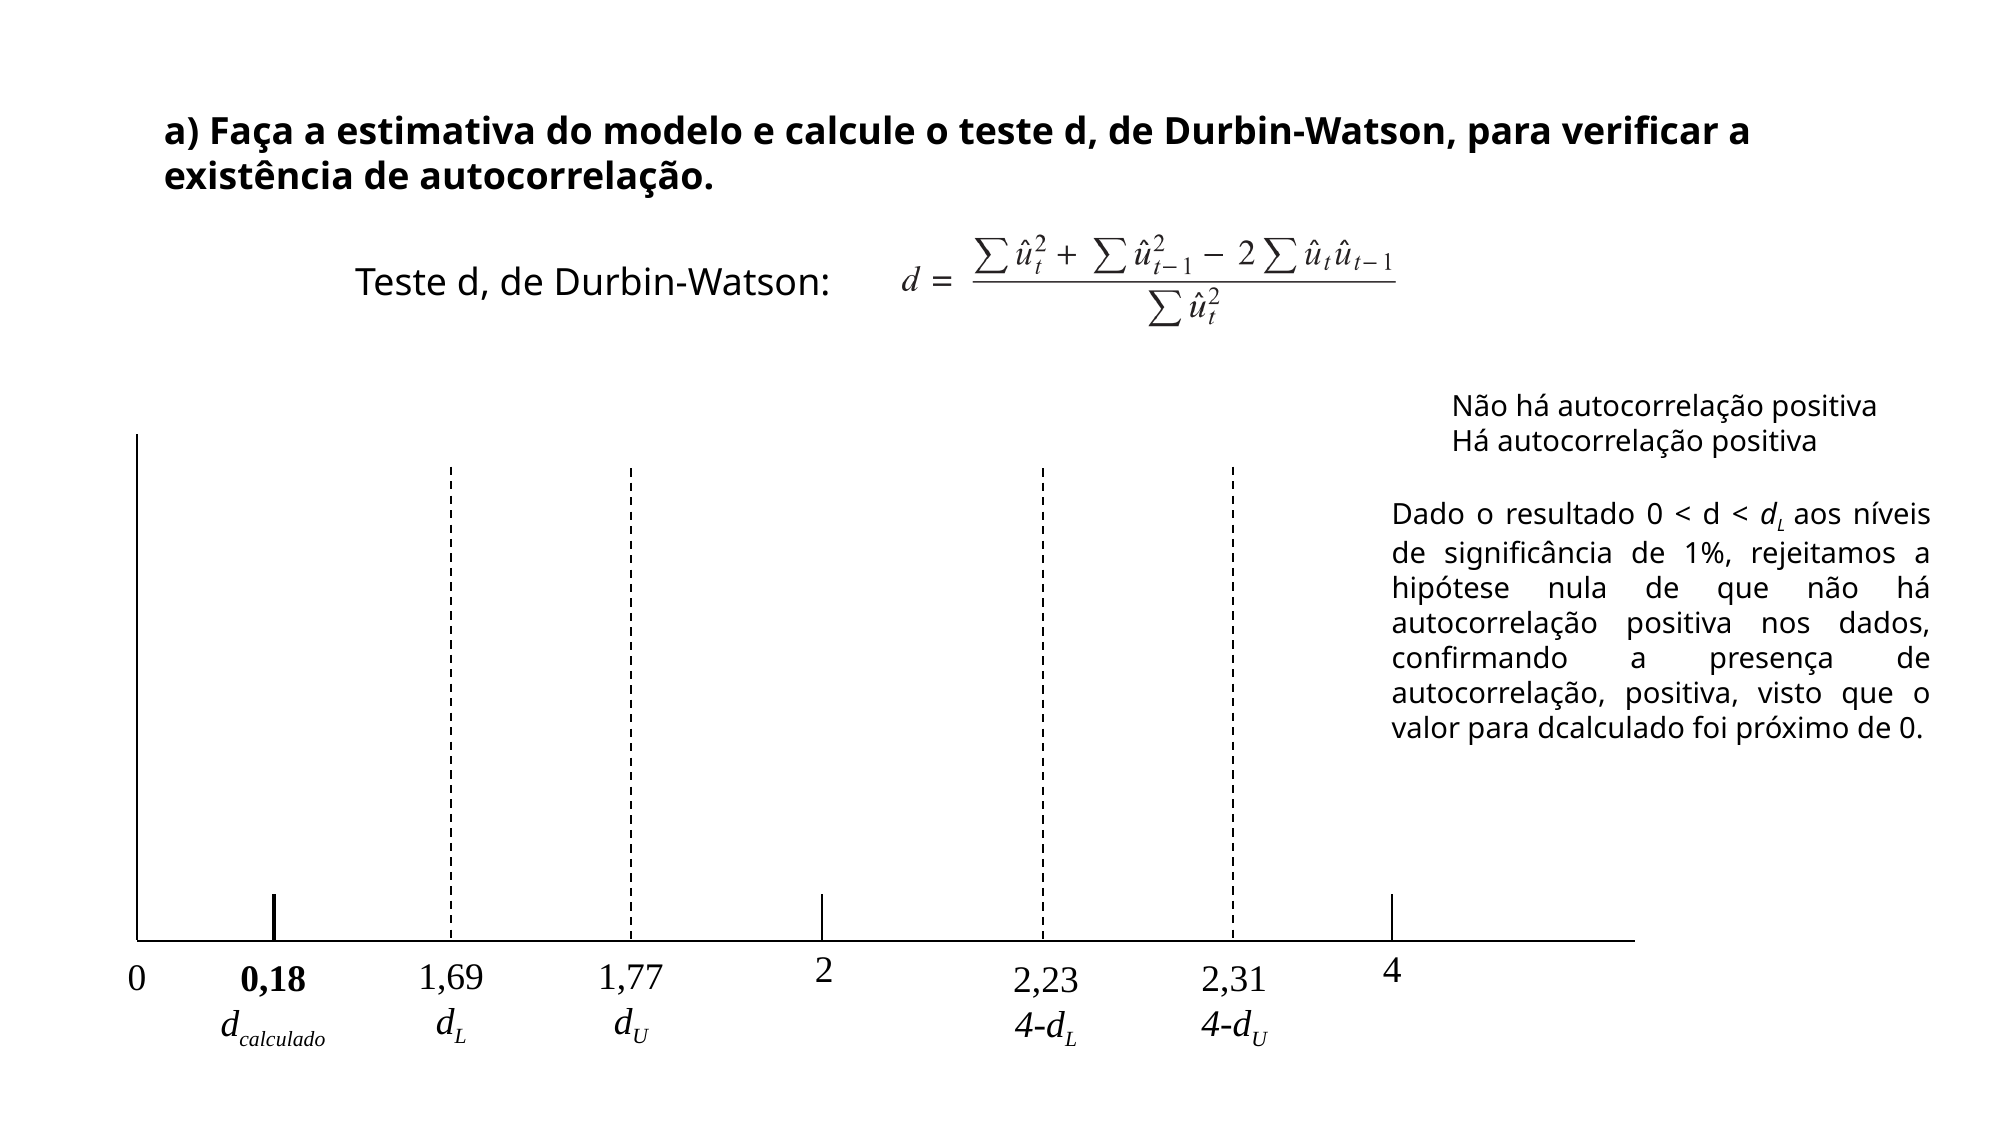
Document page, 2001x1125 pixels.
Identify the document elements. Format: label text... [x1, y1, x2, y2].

text_box Teste d, de Durbin-Watson: [340, 250, 884, 311]
text_box a) Faça a estimativa do modelo e calcule o teste d, de Durbin-Watson, para verificar a existência de autocorrelação. [149, 100, 1851, 205]
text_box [71, 433, 1636, 1054]
picture [884, 196, 1455, 350]
text_box Dado o resultado 0 < d < dL aos níveis de significância de 1%, rejeitamos a hipótese nula de que não há autocorrelação positiva nos dados, confirmando a presença de autocorrelação, positiva, visto que o valor para dcalculado foi próximo de 0. [1636, 487, 1946, 752]
